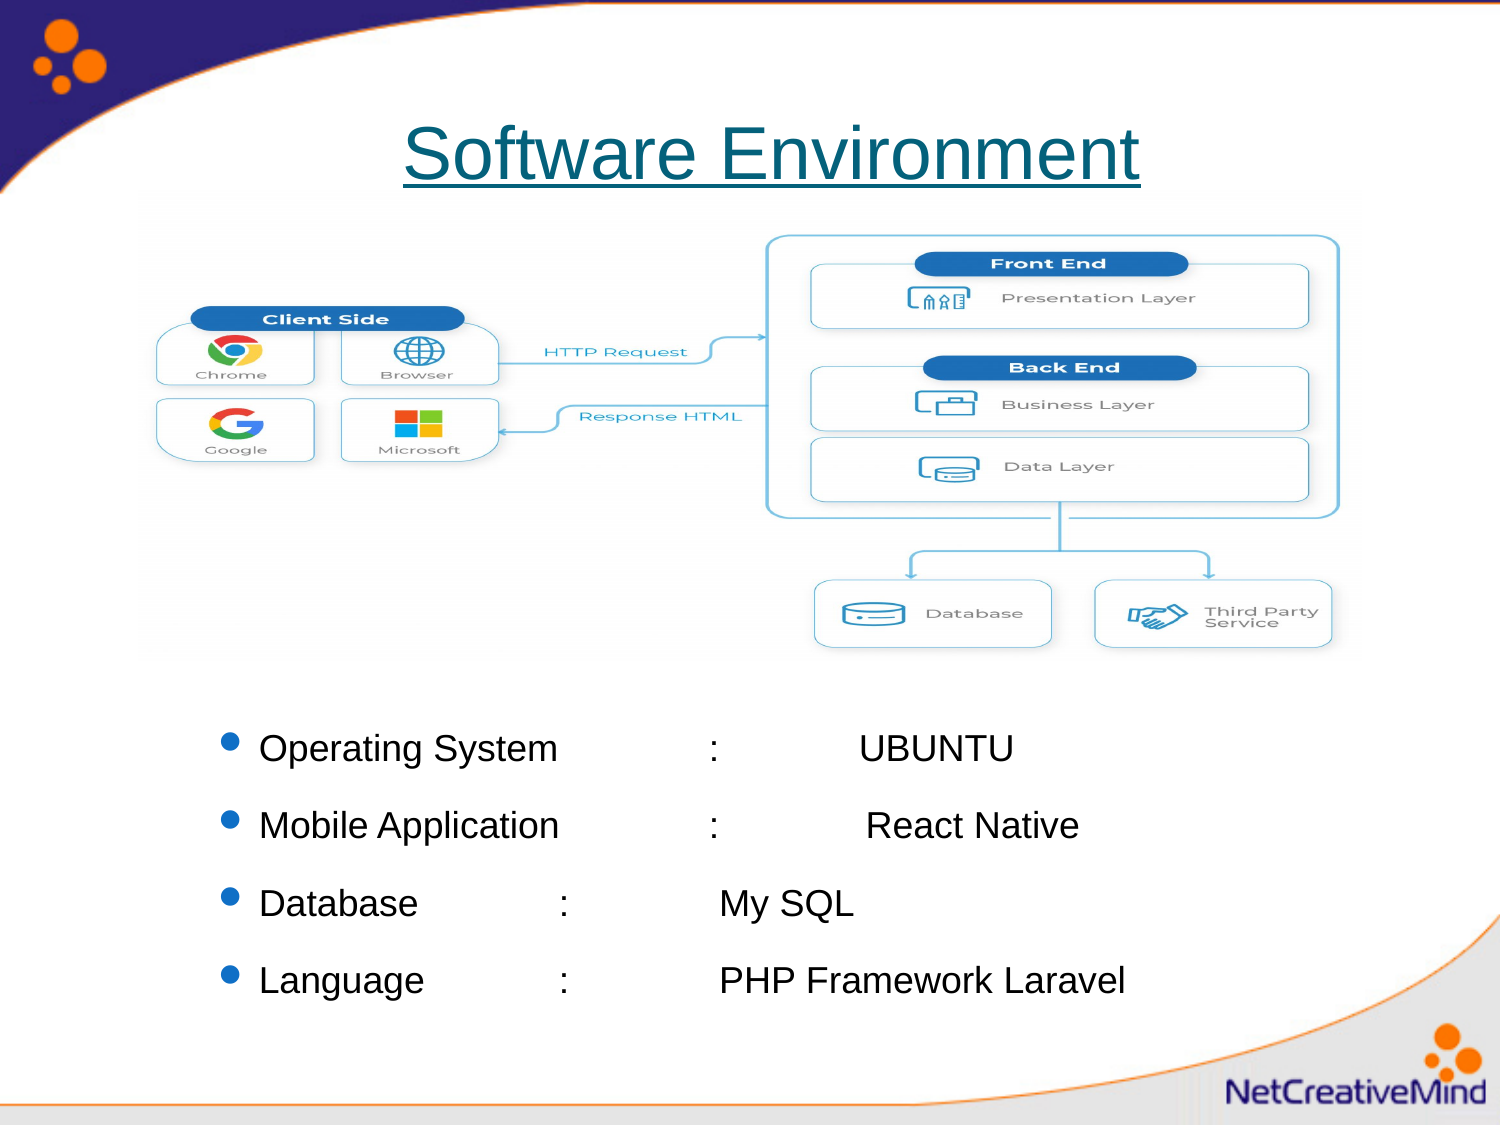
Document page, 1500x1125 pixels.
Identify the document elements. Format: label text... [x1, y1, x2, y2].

list Operating System : UBUNTU Mobile Application : React Native Database : My SQL Language : PHP Framework Laravel [138, 715, 1294, 1059]
picture [0, 0, 1500, 1125]
title Software Environment [96, 66, 1448, 196]
